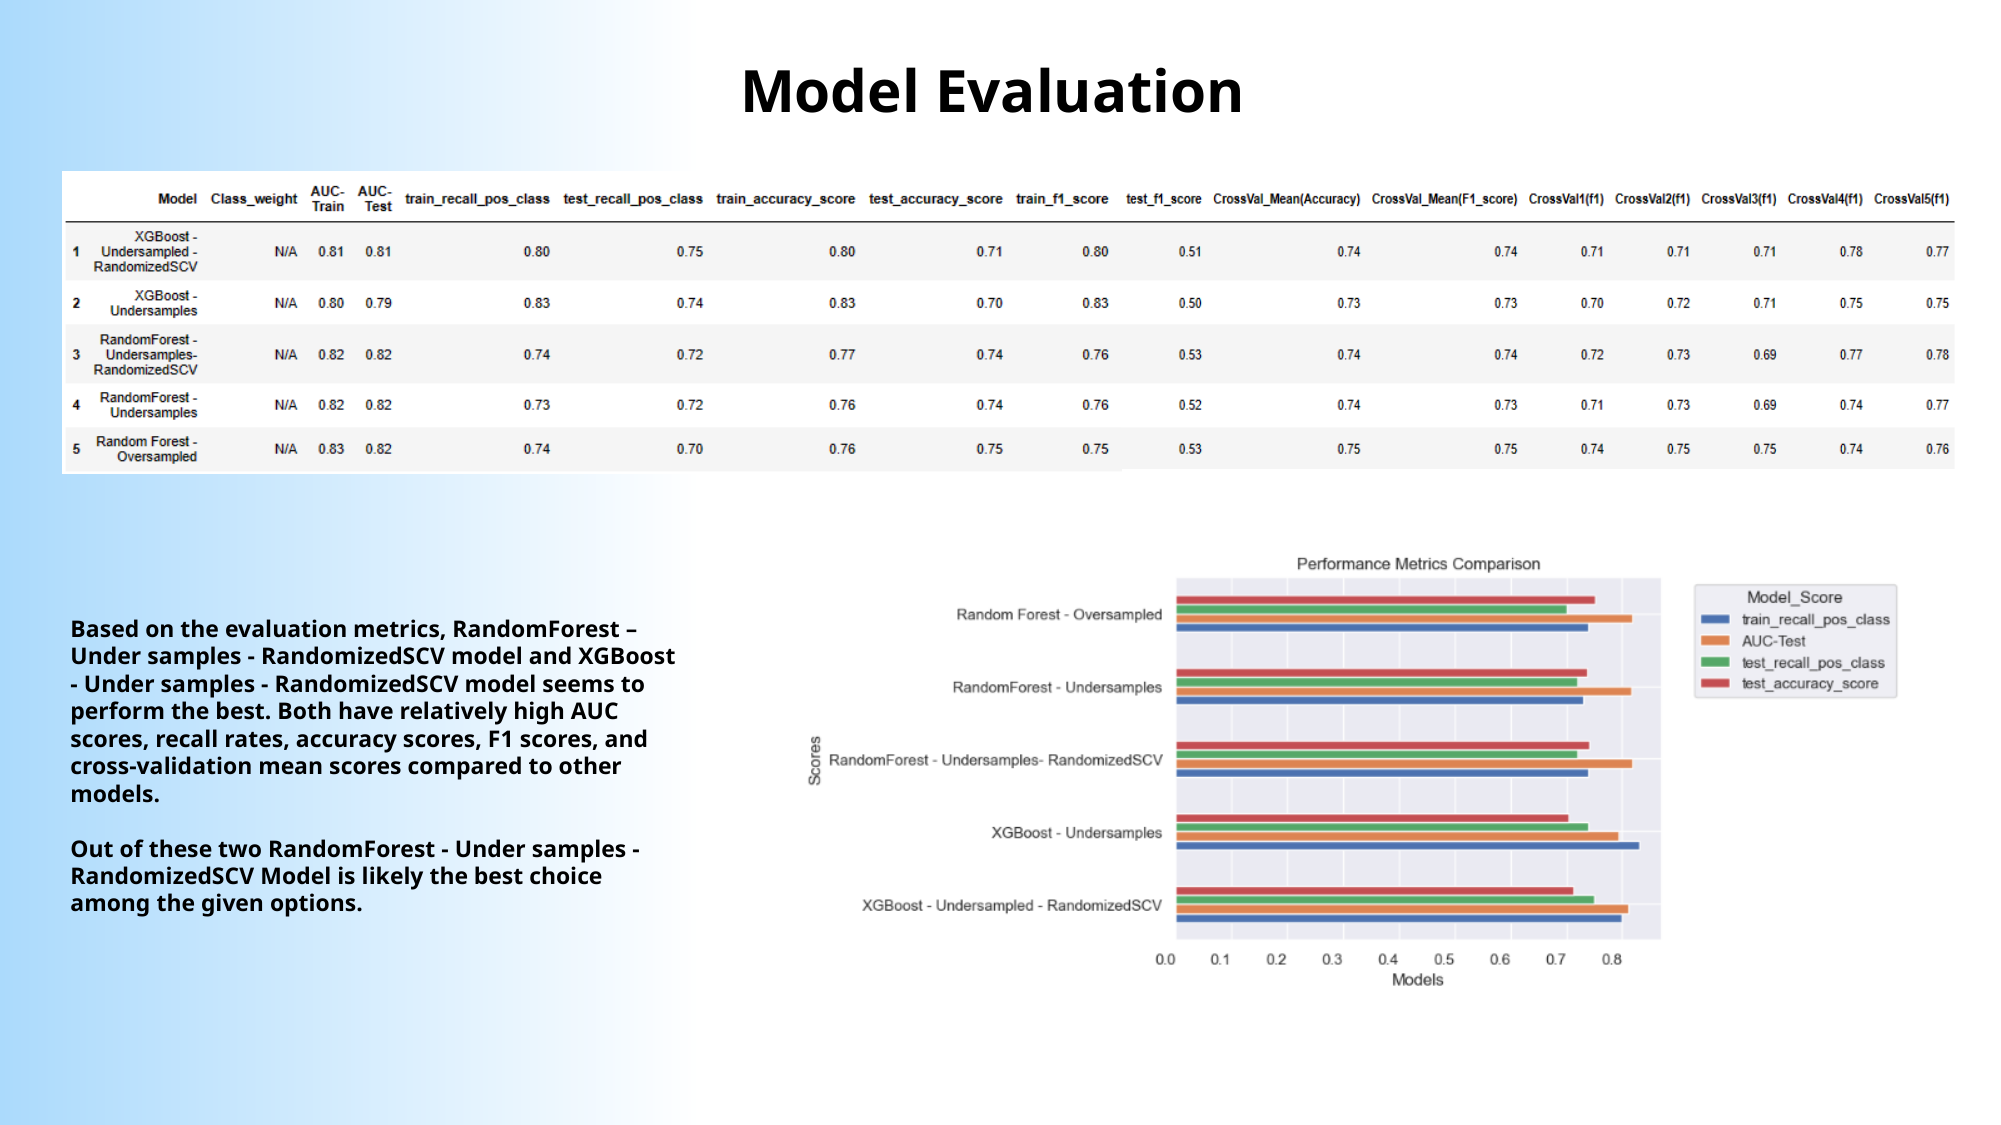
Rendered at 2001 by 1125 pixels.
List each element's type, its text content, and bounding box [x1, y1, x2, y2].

text_box Based on the evaluation metrics, RandomForest – Under samples - RandomizedSCV model and XGBoost - Under samples - RandomizedSCV model seems to perform the best. Both have relatively high AUC scores, recall rates, accuracy scores, F1 scores, and cross-validation mean scores compared to other models. Out of these two RandomForest - Under samples - RandomizedSCV Model is likely the best choice among the given options. [55, 607, 695, 924]
picture [61, 171, 1961, 474]
text_box Model Evaluation [591, 46, 1409, 132]
picture [770, 542, 1915, 997]
